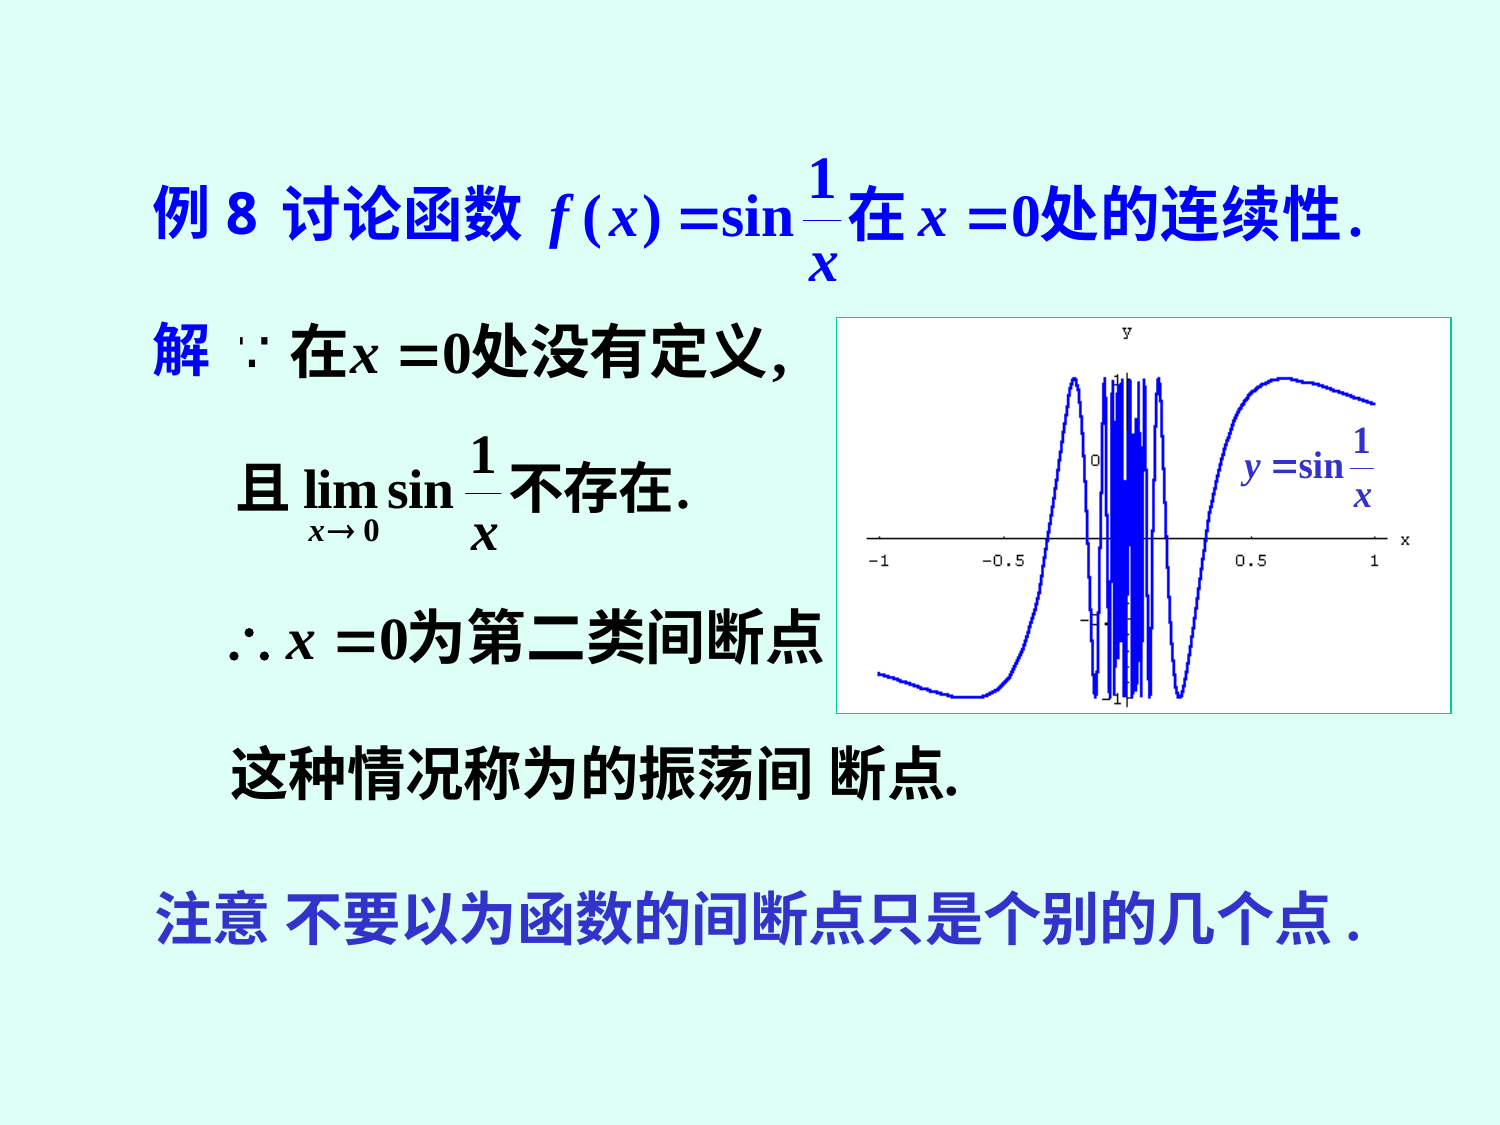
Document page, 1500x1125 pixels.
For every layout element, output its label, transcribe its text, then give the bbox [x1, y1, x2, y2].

text_box 注意 不要以为函数的间断点只是个别的几个点. [139, 875, 1453, 960]
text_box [837, 318, 1451, 713]
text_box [239, 319, 835, 392]
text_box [235, 424, 693, 557]
text_box 例8 [137, 168, 274, 254]
text_box 解 [137, 305, 275, 391]
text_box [229, 741, 961, 813]
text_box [229, 605, 832, 678]
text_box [279, 145, 1383, 287]
